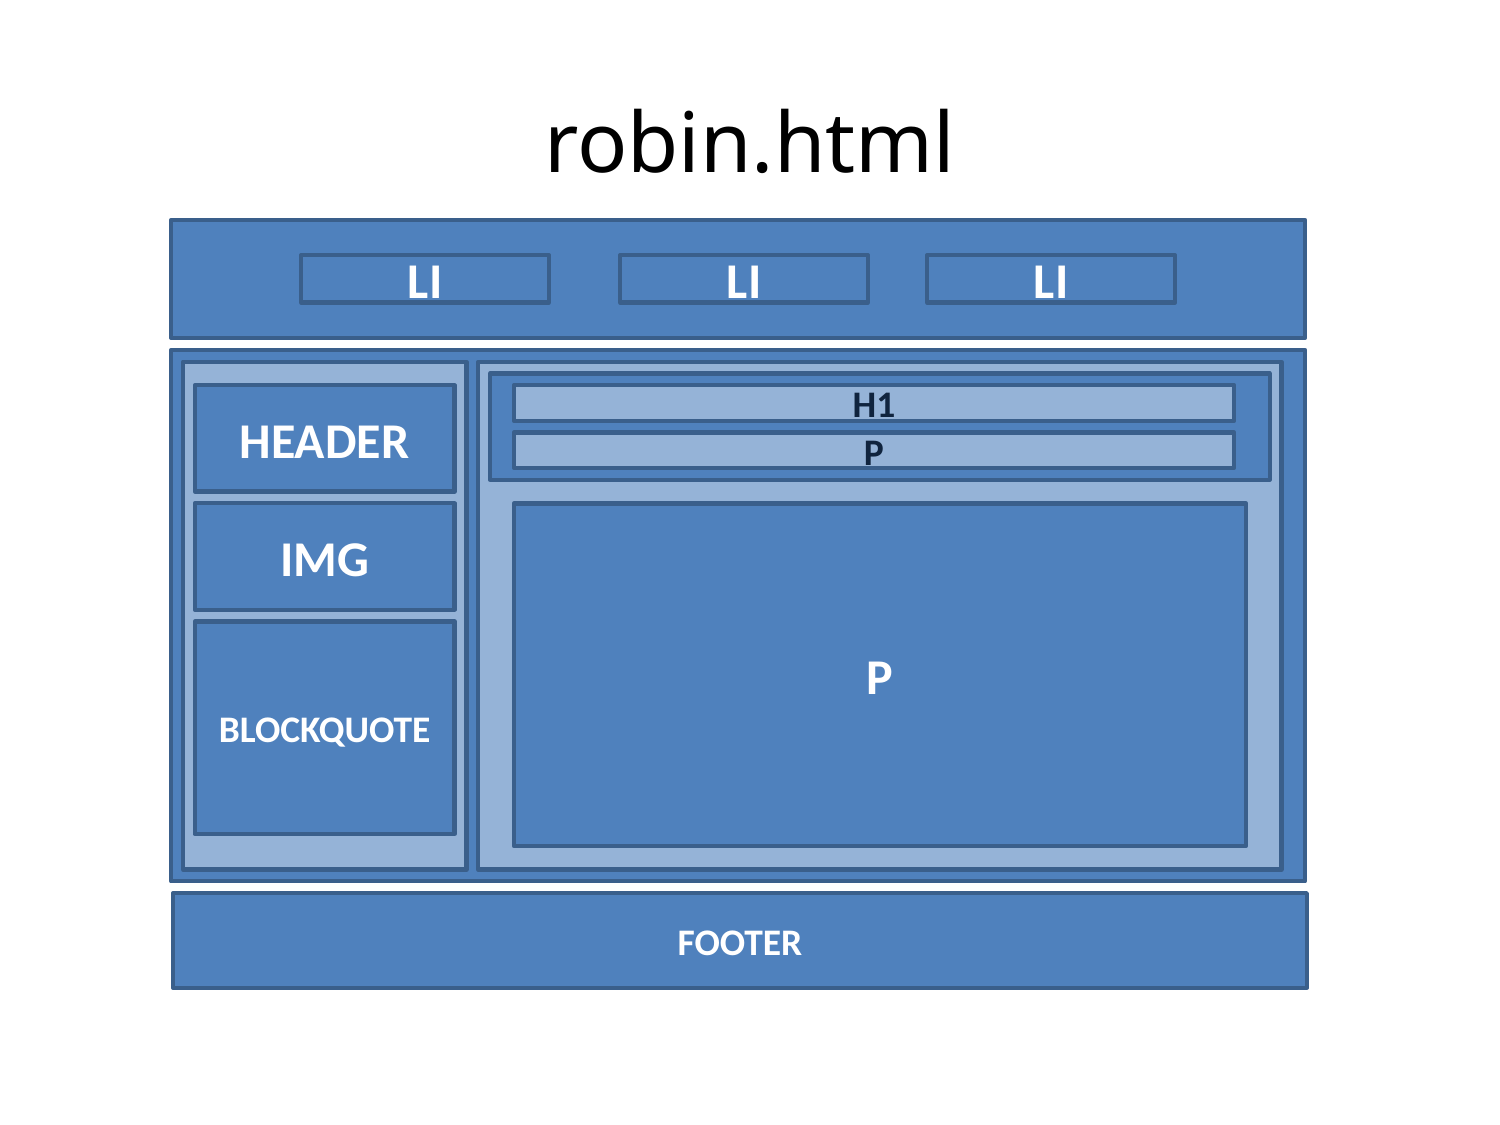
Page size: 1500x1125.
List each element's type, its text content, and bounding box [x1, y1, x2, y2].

text_box ARTICLE [476, 360, 1284, 872]
text_box LI [925, 253, 1177, 305]
text_box HEADER [193, 383, 457, 494]
text_box P [512, 430, 1236, 470]
text_box FOOTER [171, 891, 1309, 990]
text_box SECTION [169, 348, 1307, 883]
title robin.html [75, 45, 1425, 233]
text_box LI [618, 253, 870, 305]
text_box [181, 360, 469, 872]
text_box LI [299, 253, 551, 305]
text_box NAV [169, 218, 1307, 340]
text_box BLOCKQUOTE [193, 619, 457, 836]
text_box P [512, 501, 1248, 848]
text_box [488, 371, 1272, 482]
text_box IMG [193, 501, 457, 612]
text_box H1 [512, 383, 1236, 423]
